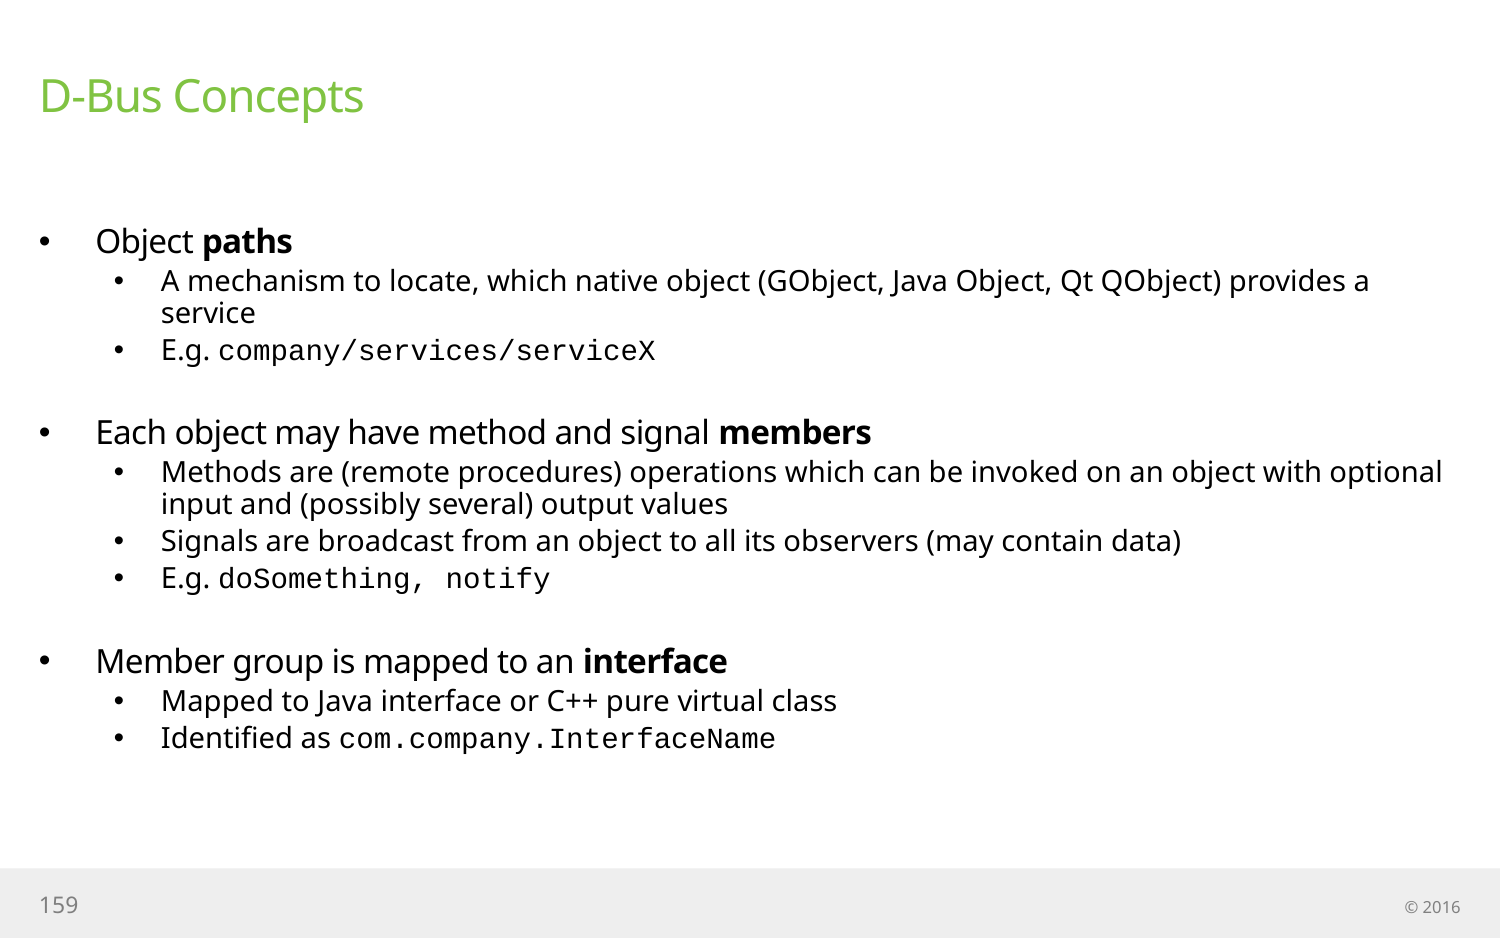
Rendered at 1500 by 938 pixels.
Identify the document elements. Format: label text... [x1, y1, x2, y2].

list Object paths A mechanism to locate, which native object (GObject, Java Object, Qt QObject) provides a service E.g. company/services/serviceX Each object may have method and signal members Methods are (remote procedures) operations which can be invoked on an object with optional input and (possibly several) output values Signals are broadcast from an object to all its observers (may contain data) E.g. doSomething, notify Member group is mapped to an interface Mapped to Java interface or C++ pure virtual class Identified as com.company.InterfaceName [39, 224, 1471, 846]
title D-Bus Concepts [39, 66, 1052, 195]
footer © 2016 [1188, 896, 1461, 917]
slide_number 159 [39, 892, 410, 921]
